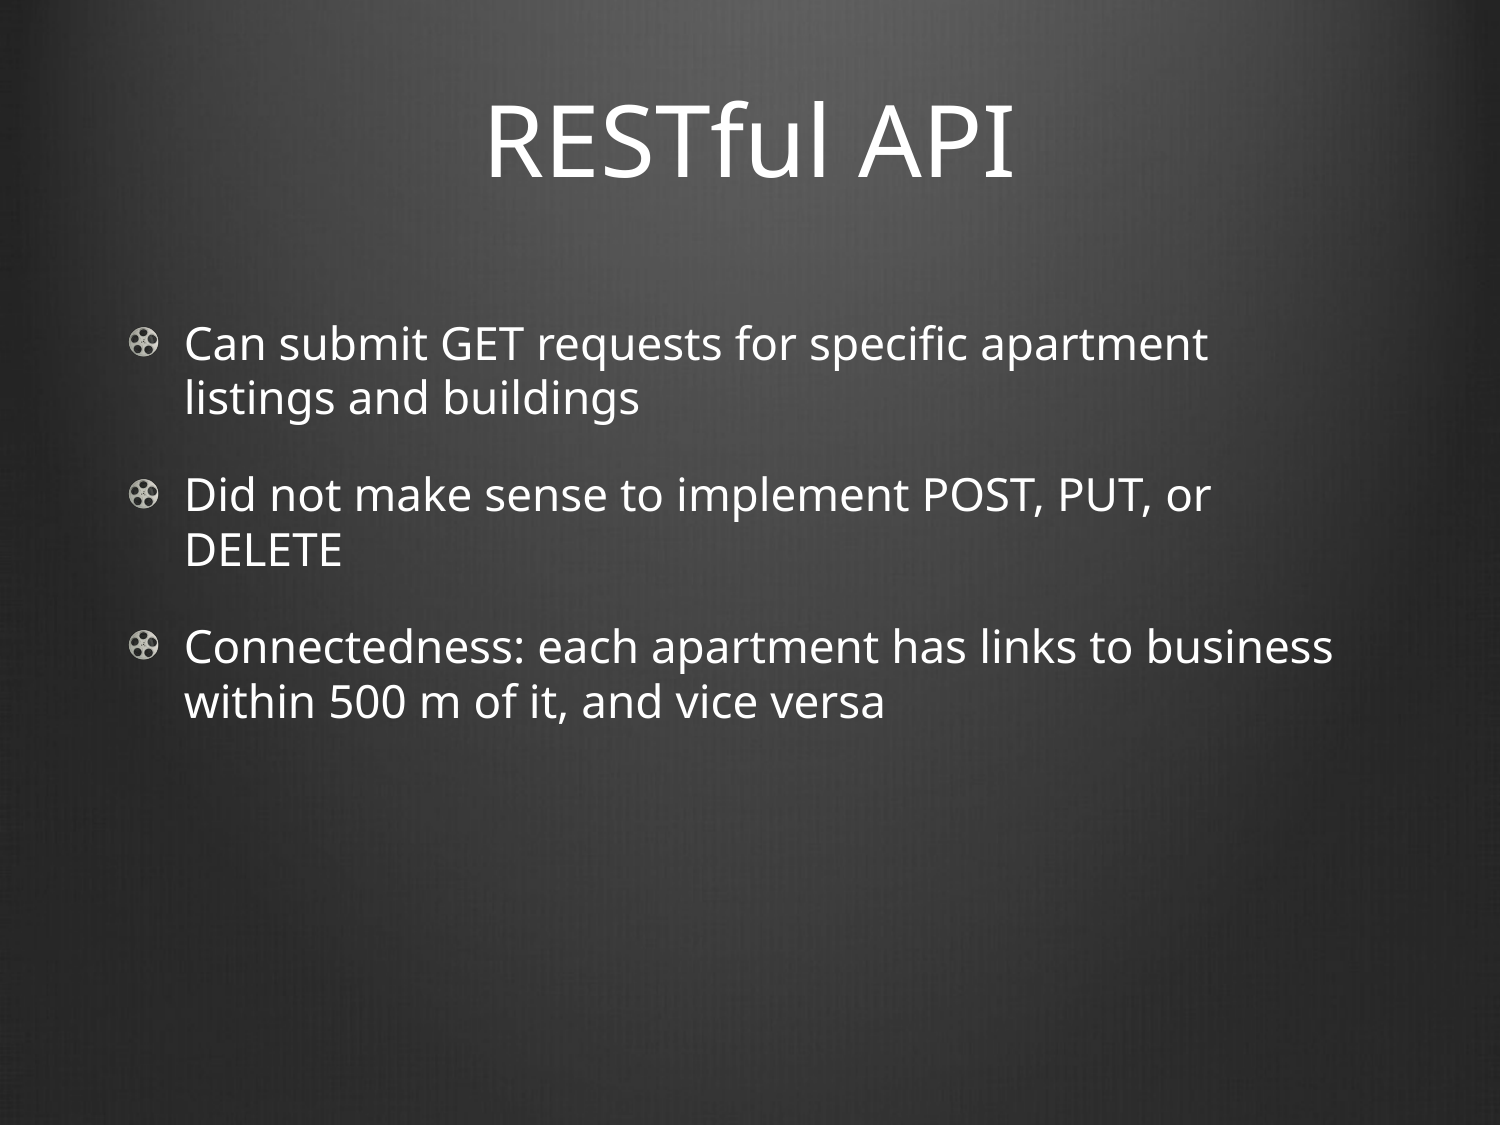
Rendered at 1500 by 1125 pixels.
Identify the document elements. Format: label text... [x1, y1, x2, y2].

picture [127, 628, 160, 661]
picture [127, 325, 160, 358]
list Can submit GET requests for specific apartment listings and buildings Did not make sense to implement POST, PUT, or DELETE Connectedness: each apartment has links to business within 500 m of it, and vice versa [112, 306, 1388, 1005]
title RESTful API [112, 19, 1388, 255]
picture [127, 477, 160, 510]
